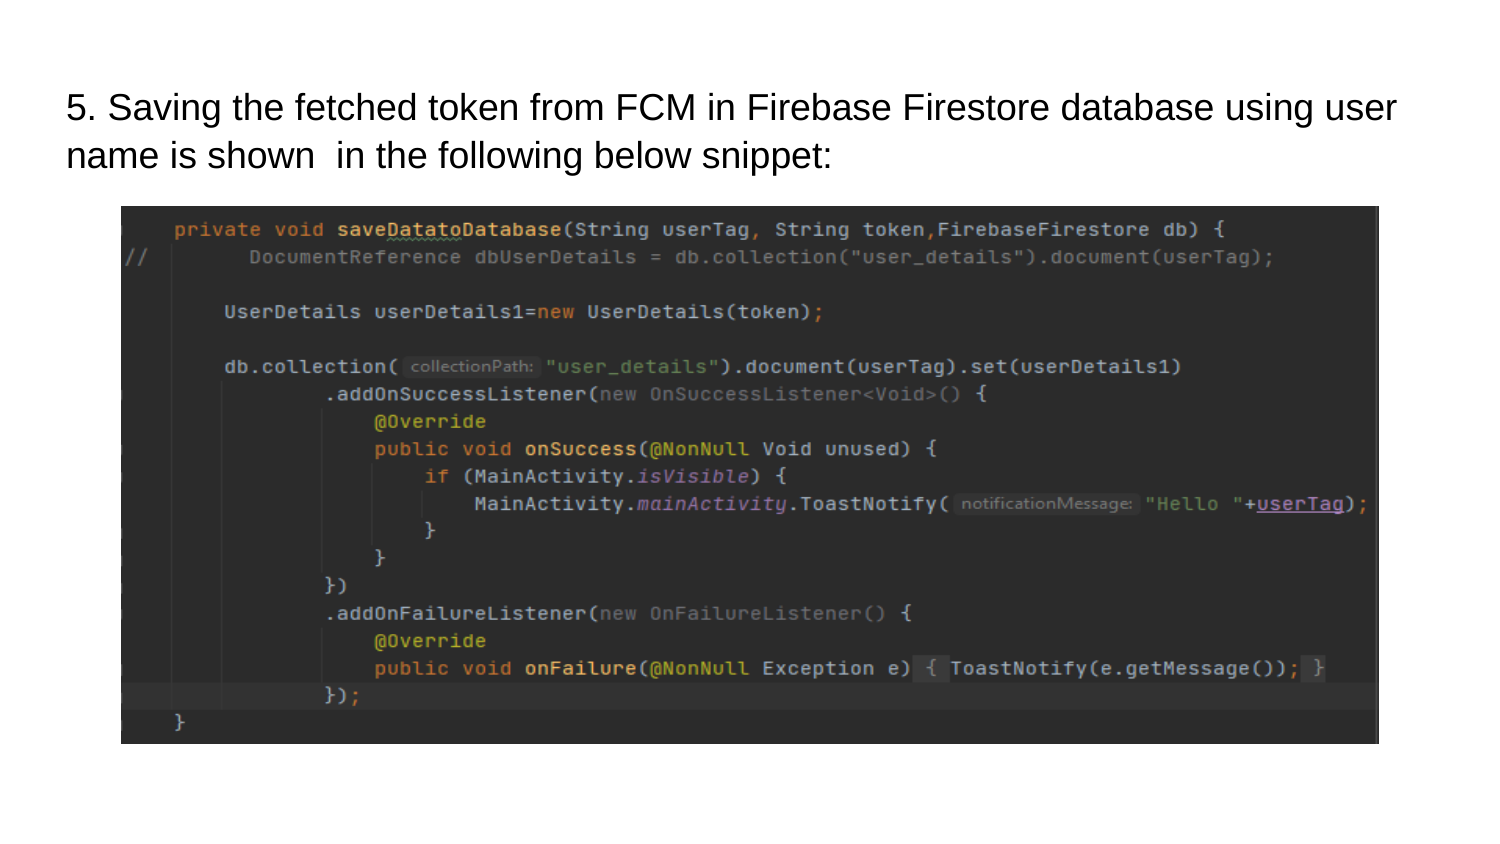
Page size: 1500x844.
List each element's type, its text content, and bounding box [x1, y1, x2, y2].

list 5. Saving the fetched token from FCM in Firebase Firestore database using user name is shown in the following below snippet: [51, 64, 1449, 750]
picture [121, 205, 1379, 745]
